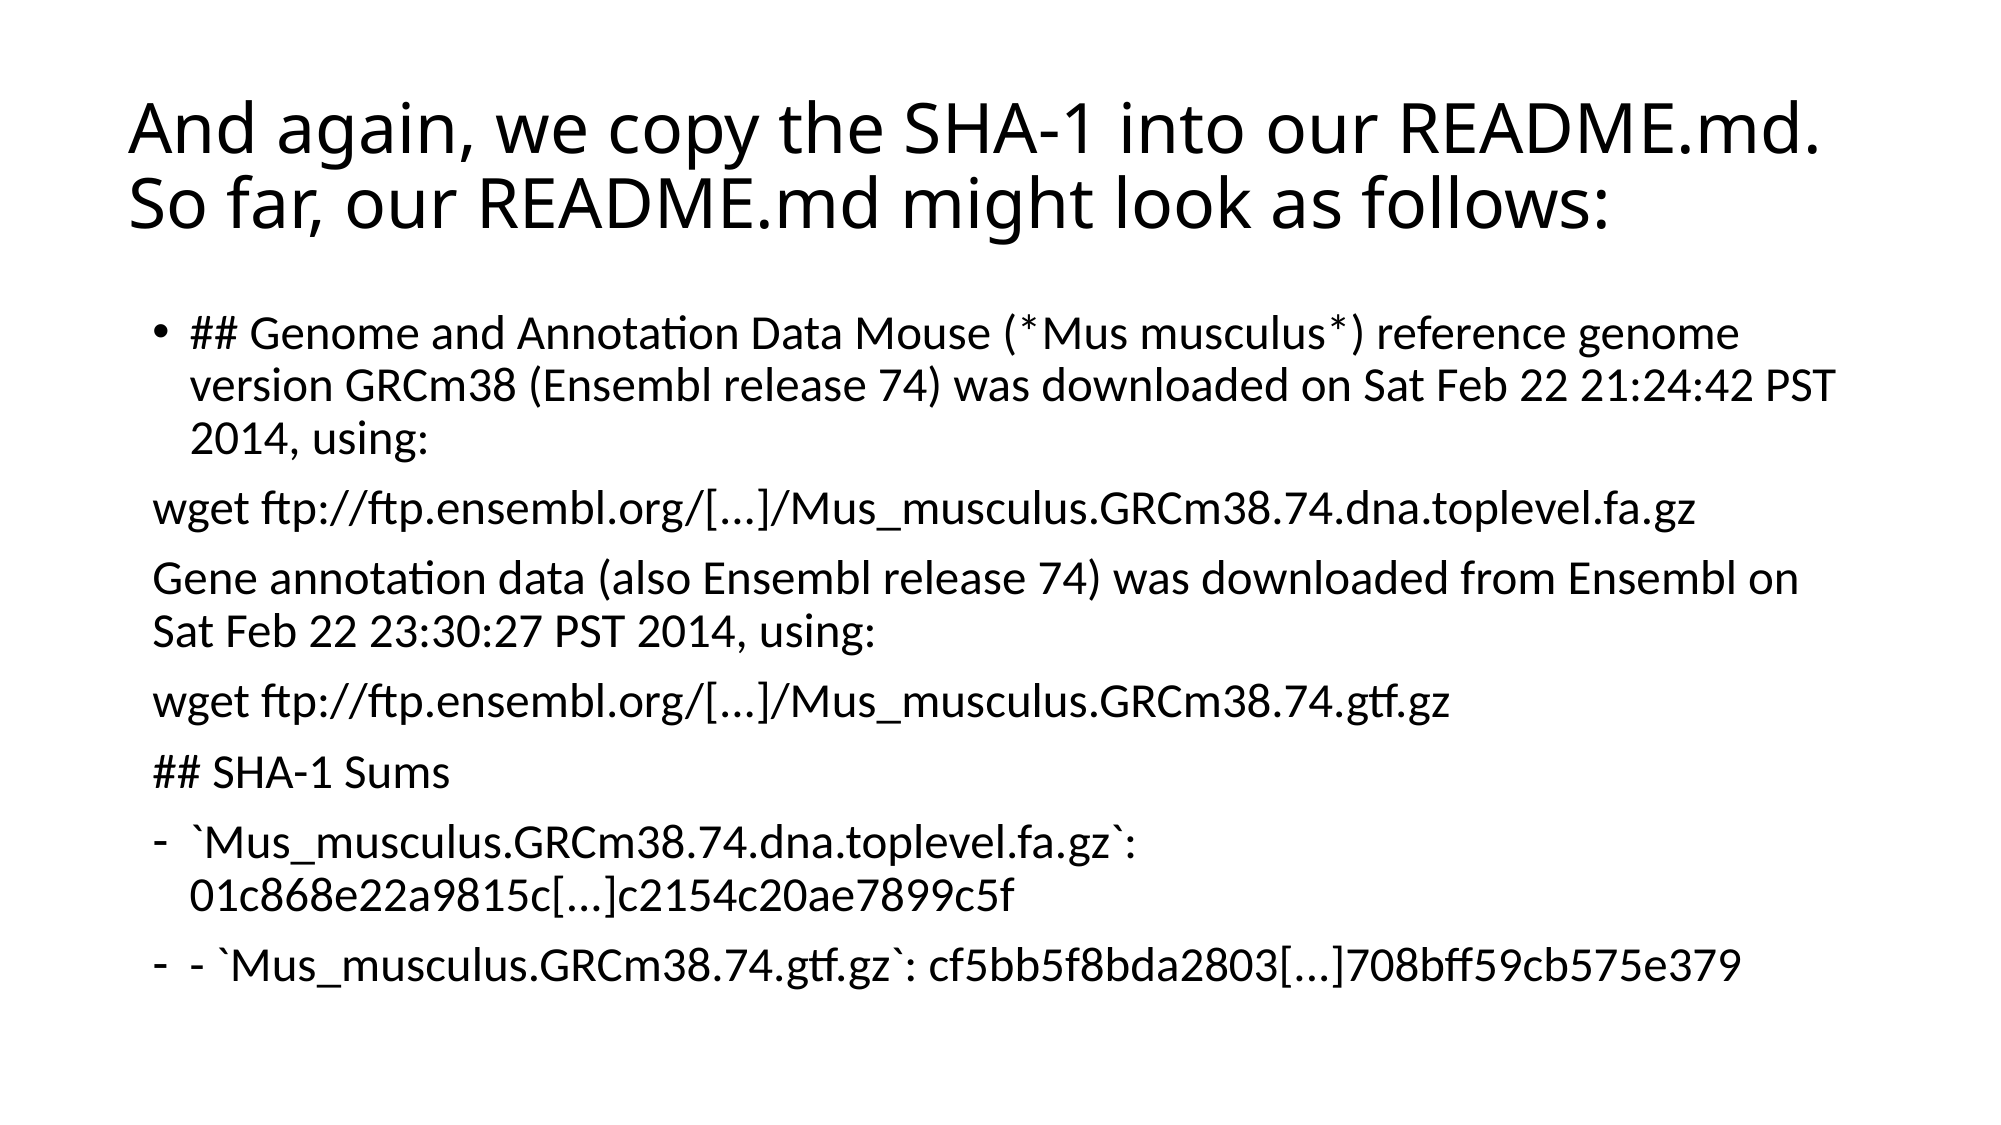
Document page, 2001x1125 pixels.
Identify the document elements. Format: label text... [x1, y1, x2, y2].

list ## Genome and Annotation Data Mouse (*Mus musculus*) reference genome version GRCm38 (Ensembl release 74) was downloaded on Sat Feb 22 21:24:42 PST 2014, using: wget ftp://ftp.ensembl.org/[...]/Mus_musculus.GRCm38.74.dna.toplevel.fa.gz Gene annotation data (also Ensembl release 74) was downloaded from Ensembl on Sat Feb 22 23:30:27 PST 2014, using: wget ftp://ftp.ensembl.org/[...]/Mus_musculus.GRCm38.74.gtf.gz ## SHA-1 Sums `Mus_musculus.GRCm38.74.dna.toplevel.fa.gz`: 01c868e22a9815c[...]c2154c20ae7899c5f - `Mus_musculus.GRCm38.74.gtf.gz`: cf5bb5f8bda2803[...]708bff59cb575e379 [137, 299, 1863, 1014]
title And again, we copy the SHA-1 into our README.md. So far, our README.md might look as follows: [113, 59, 1881, 278]
